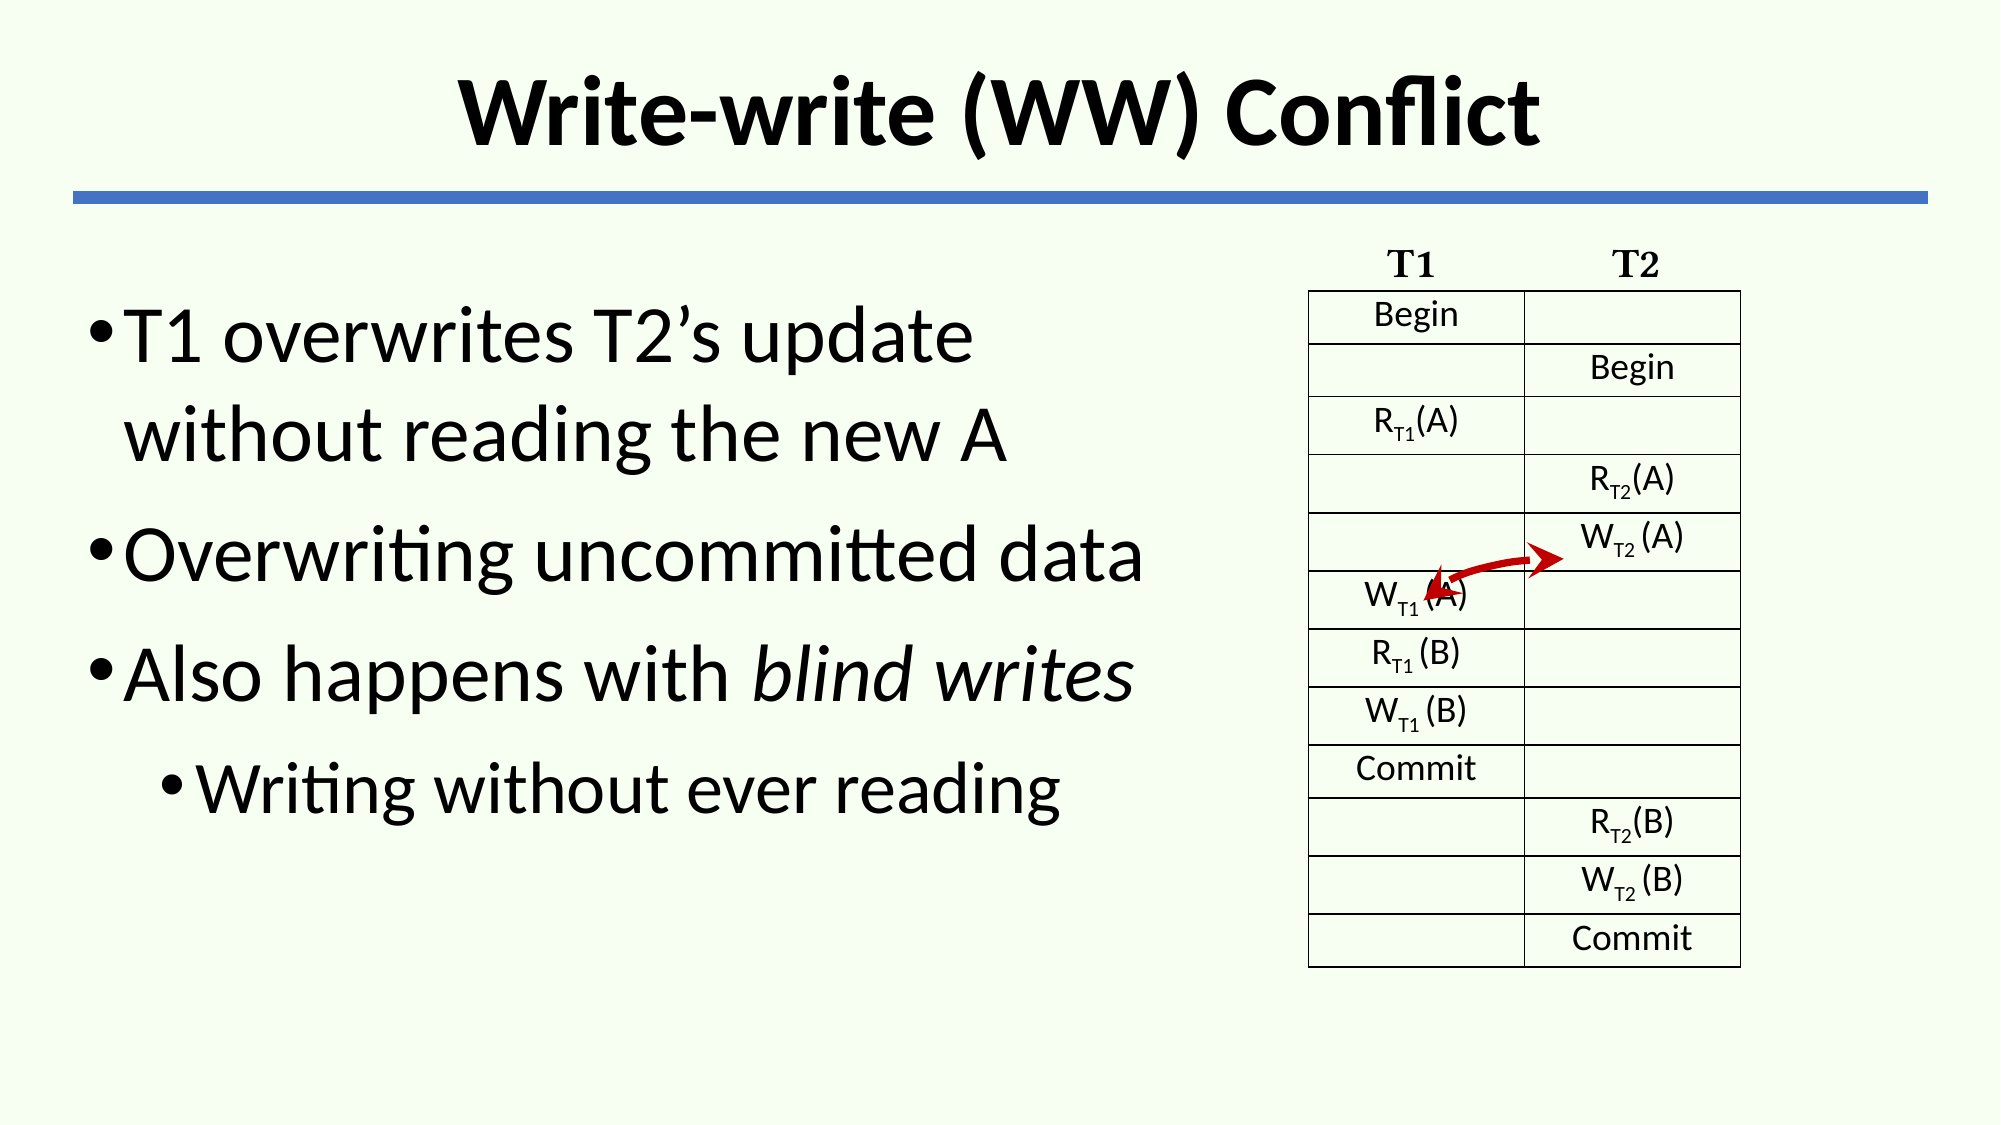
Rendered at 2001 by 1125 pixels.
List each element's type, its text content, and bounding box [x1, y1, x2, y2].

table_cell WT1 (B) [1309, 688, 1524, 744]
table_cell WT1 (A) [1309, 572, 1524, 628]
table_cell [1525, 397, 1740, 454]
title Write-write (WW) Conflict [72, 35, 1928, 191]
table_cell [1525, 572, 1740, 628]
table_cell Begin [1525, 345, 1740, 396]
table_cell RT1(A) [1309, 397, 1524, 454]
table_cell Commit [1309, 746, 1524, 797]
text_box T2 [1570, 190, 1703, 291]
table_cell [1309, 915, 1524, 966]
text_box [1423, 548, 1564, 617]
table_cell [1309, 514, 1524, 570]
table_header [1525, 292, 1740, 343]
table_cell RT1 (B) [1309, 630, 1524, 686]
table_cell [1525, 630, 1740, 686]
table_cell RT2(B) [1525, 799, 1740, 855]
table_cell [1525, 688, 1740, 744]
table_cell Commit [1525, 915, 1740, 966]
table_cell [1309, 455, 1524, 512]
table_cell WT2 (B) [1525, 857, 1740, 913]
table_cell RT2(A) [1525, 455, 1740, 512]
table_cell [1309, 345, 1524, 396]
text_box T1 [1345, 190, 1478, 291]
table_header Begin [1309, 292, 1524, 343]
table_cell [1525, 746, 1740, 797]
table_cell [1309, 799, 1524, 855]
table_cell WT2 (A) [1525, 514, 1740, 570]
list T1 overwrites T2’s update without reading the new A Overwriting uncommitted data Also happens with blind writes Writing without ever reading [72, 273, 1188, 1038]
table_cell [1309, 857, 1524, 913]
